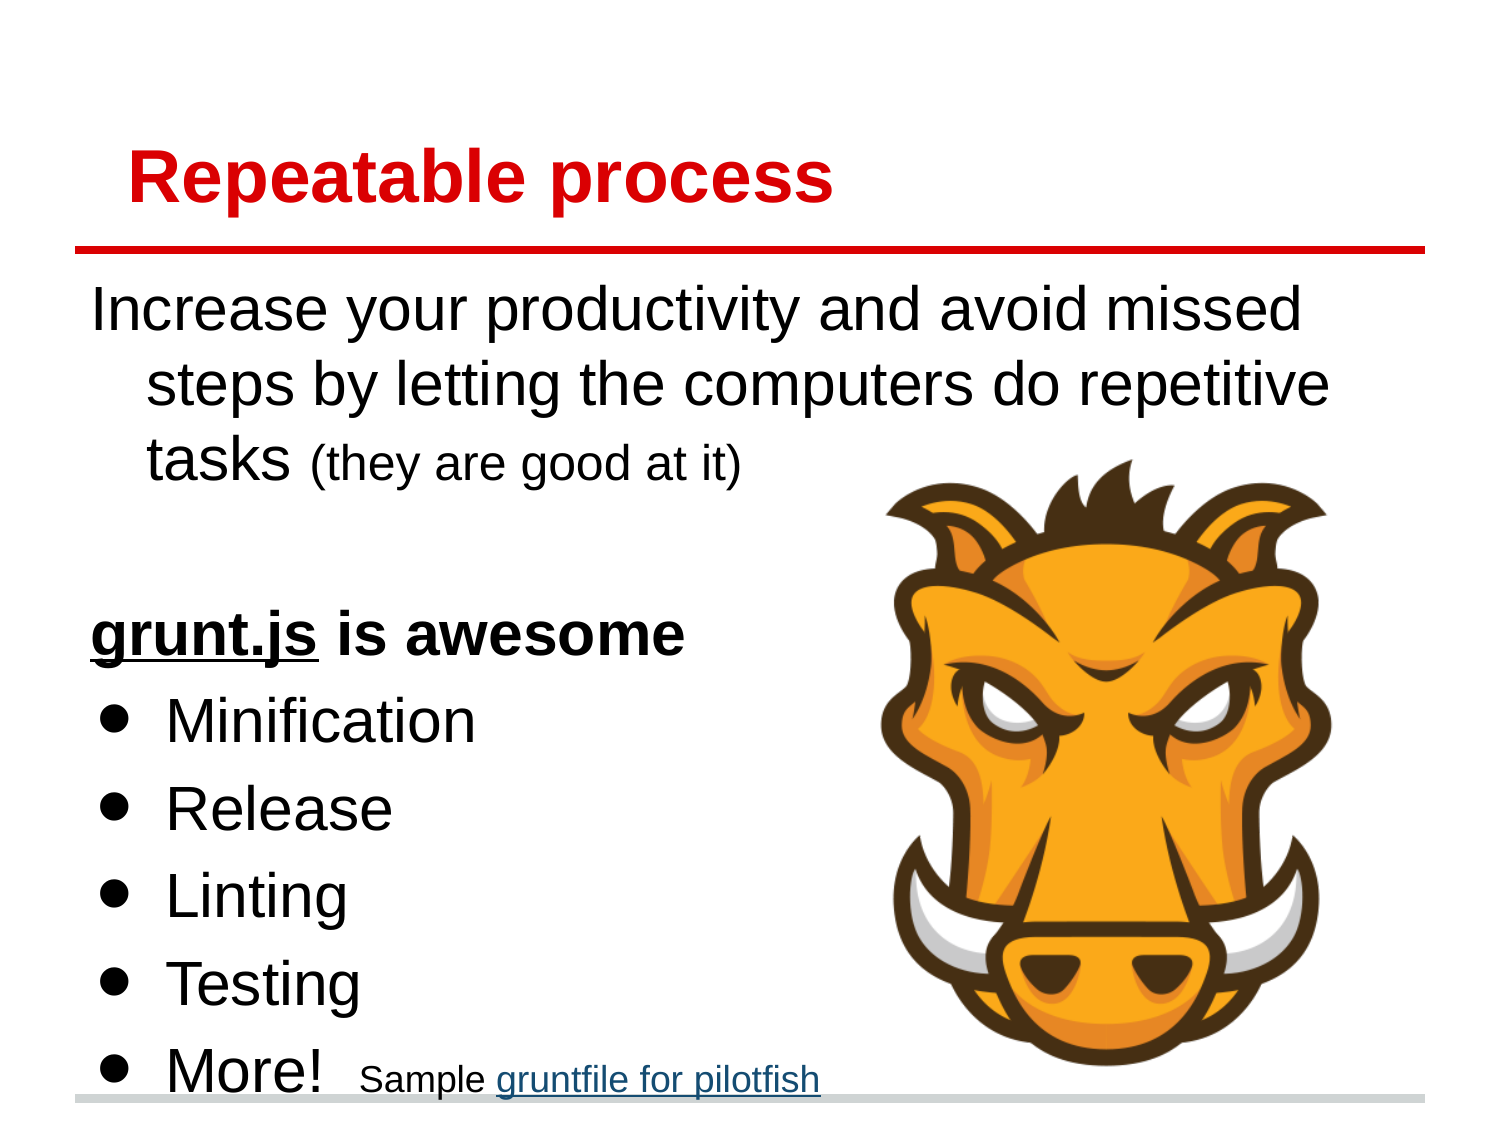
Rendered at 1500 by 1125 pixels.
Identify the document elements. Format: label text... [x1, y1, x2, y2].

list Increase your productivity and avoid missed steps by letting the computers do repetitive tasks (they are good at it) grunt.js is awesome Minification Release Linting Testing More! Sample gruntfile for pilotfish [75, 252, 1425, 1125]
title Repeatable process [75, 14, 1425, 233]
text_box [784, 442, 1425, 1084]
